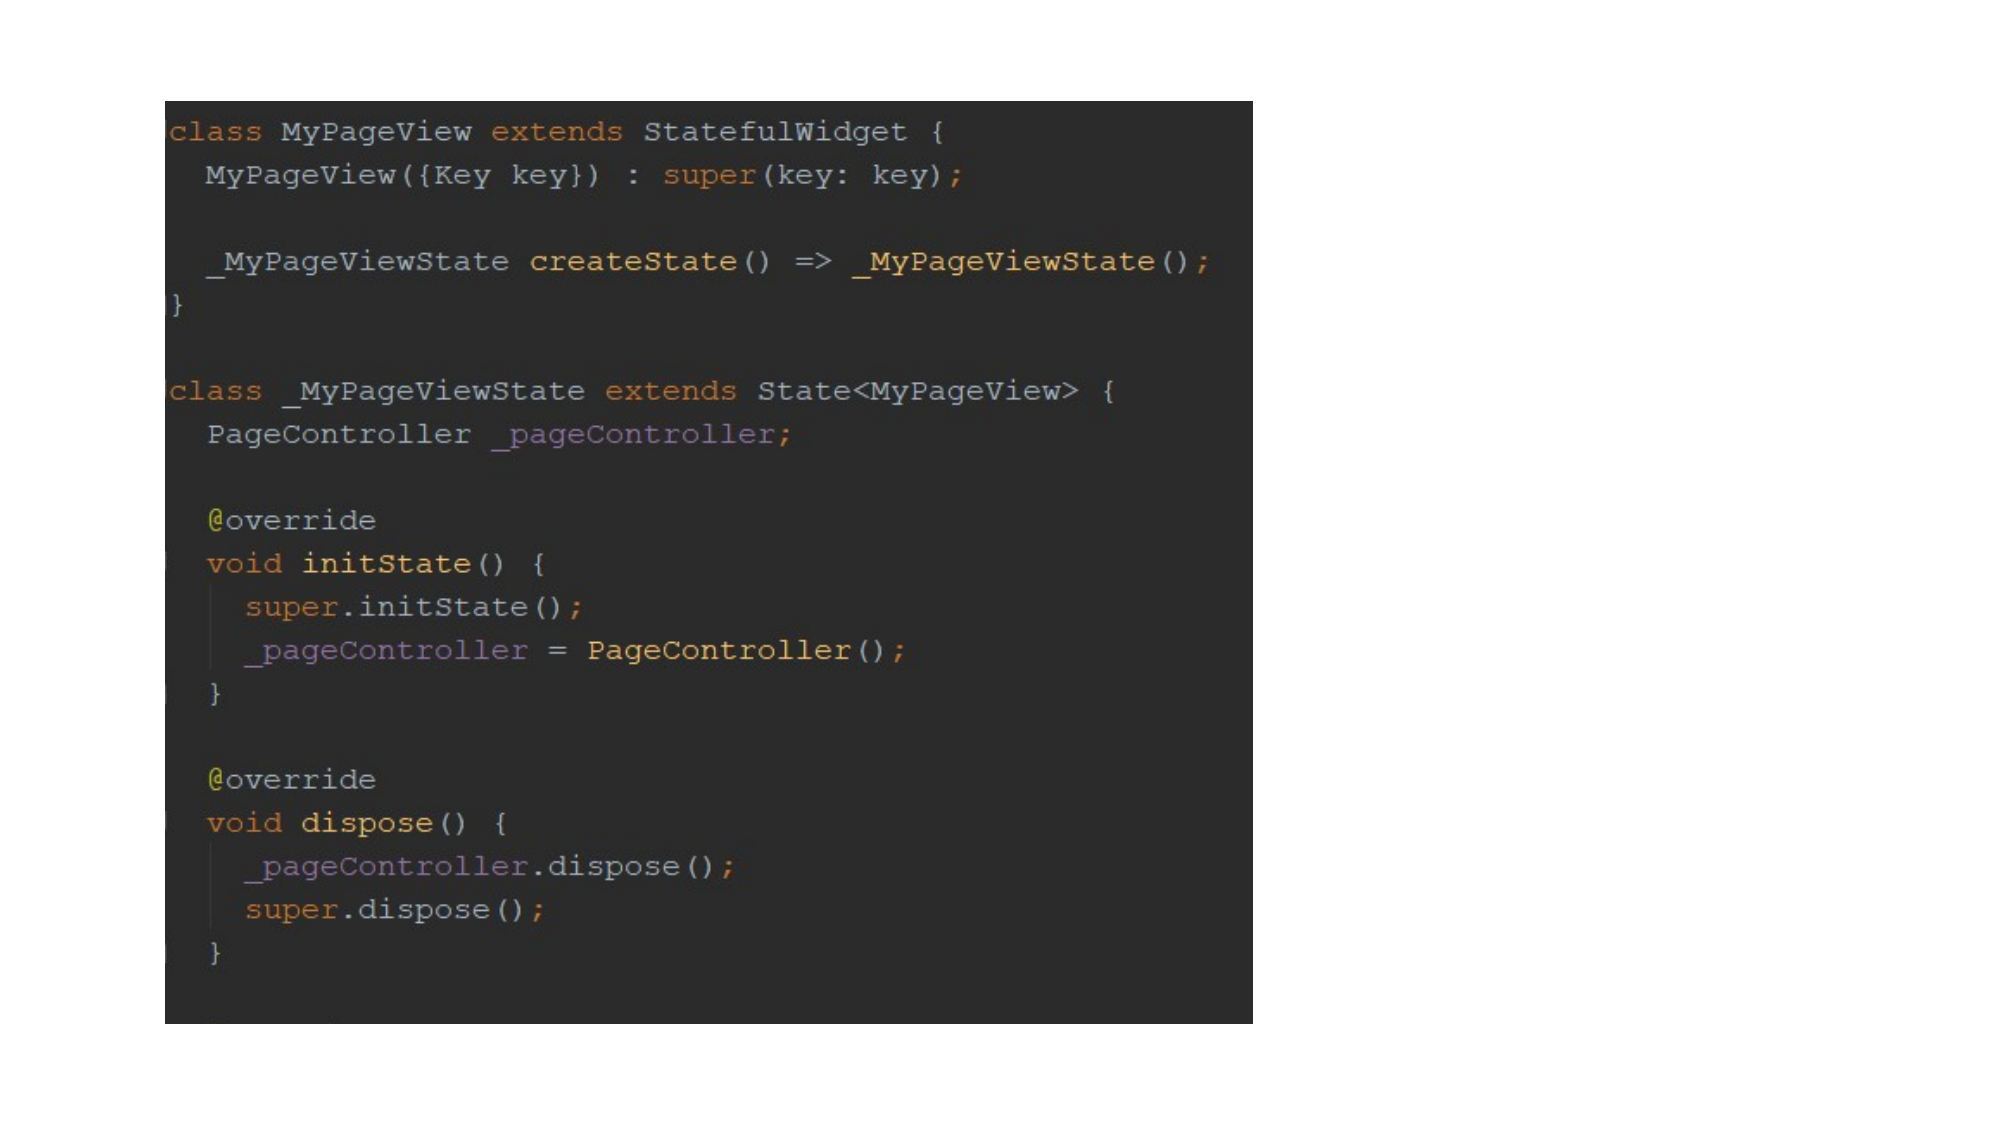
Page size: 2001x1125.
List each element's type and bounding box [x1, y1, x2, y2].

picture [164, 101, 1253, 1024]
